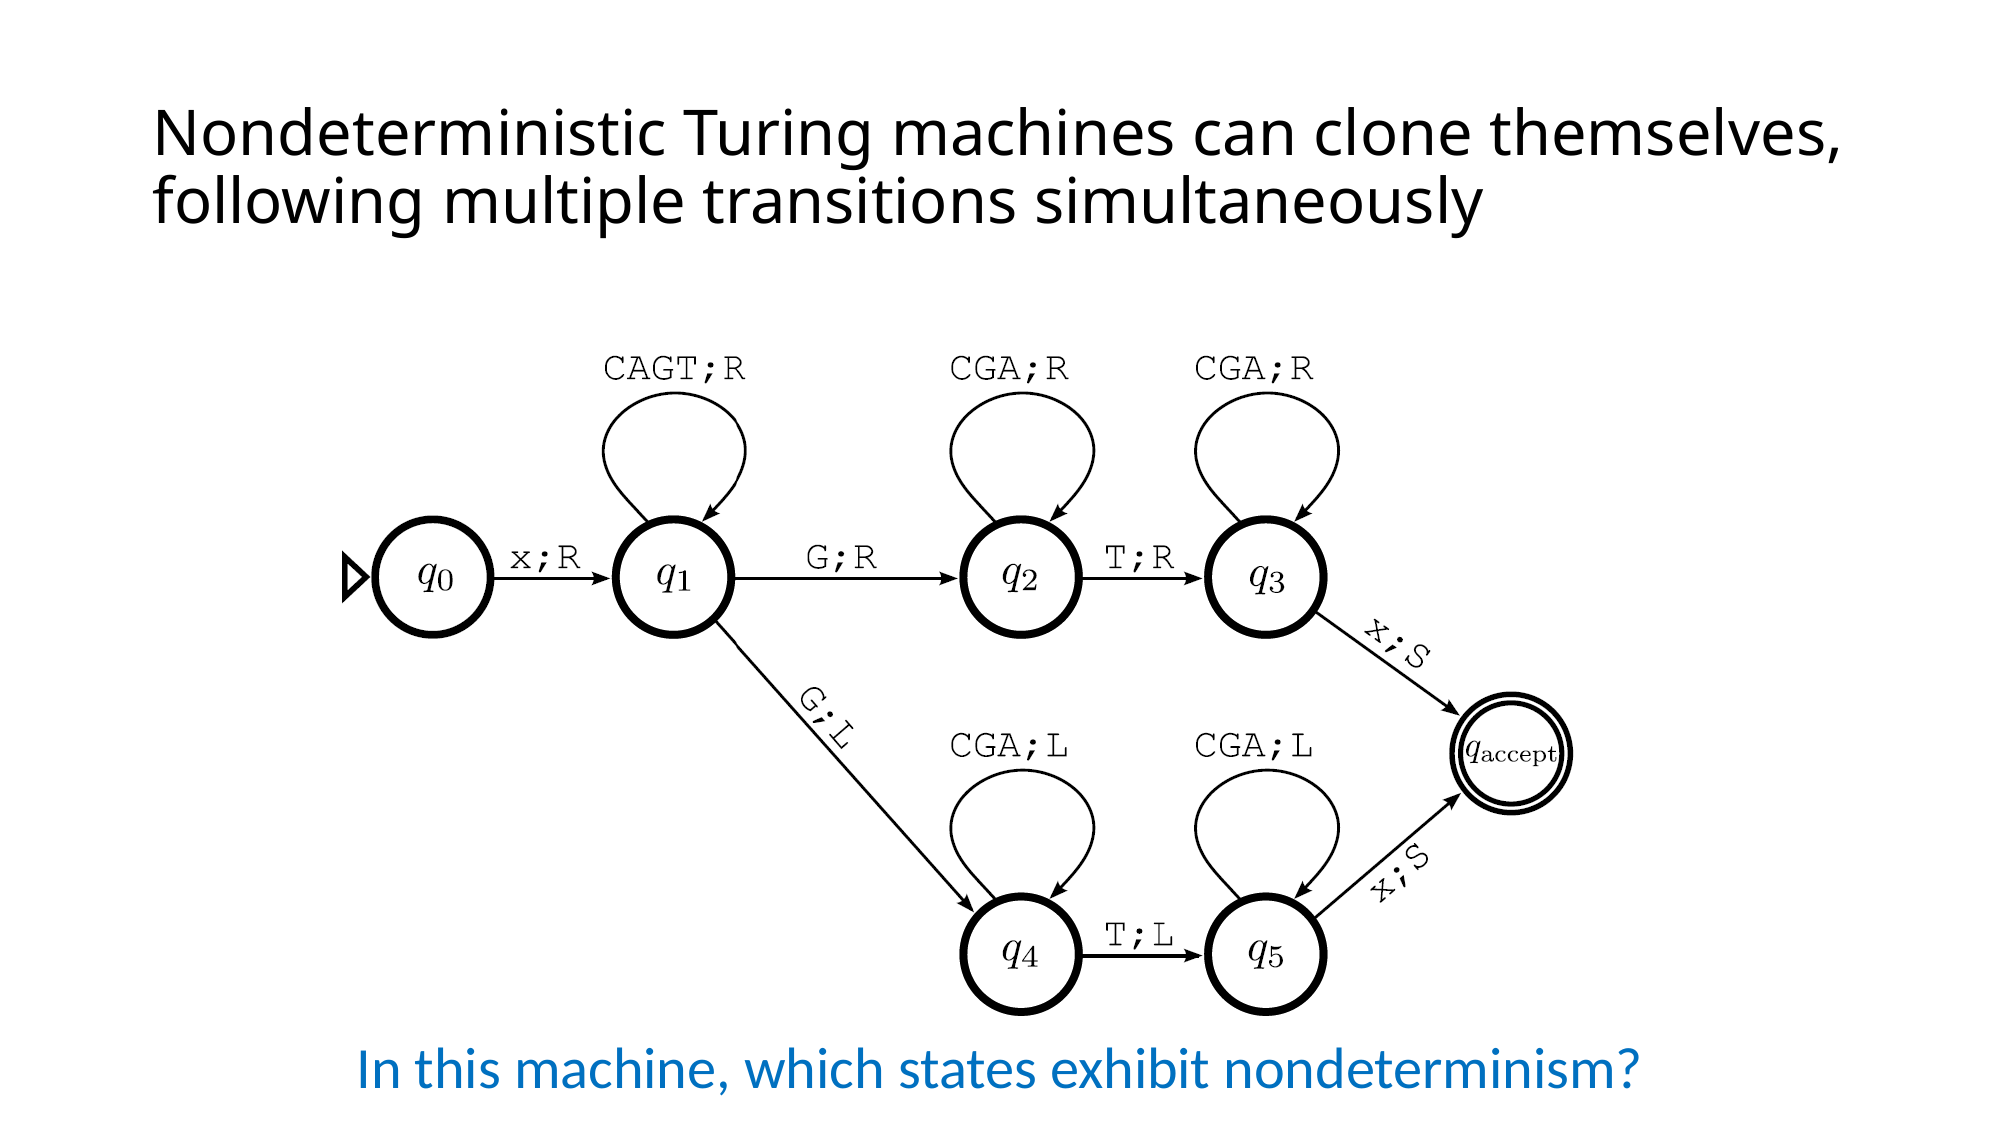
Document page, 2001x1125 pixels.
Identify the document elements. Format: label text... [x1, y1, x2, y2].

text_box In this machine, which states exhibit nondeterminism? [341, 1022, 1659, 1108]
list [314, 349, 1581, 1023]
title Nondeterministic Turing machines can clone themselves, following multiple transitions simultaneously [137, 59, 1863, 278]
